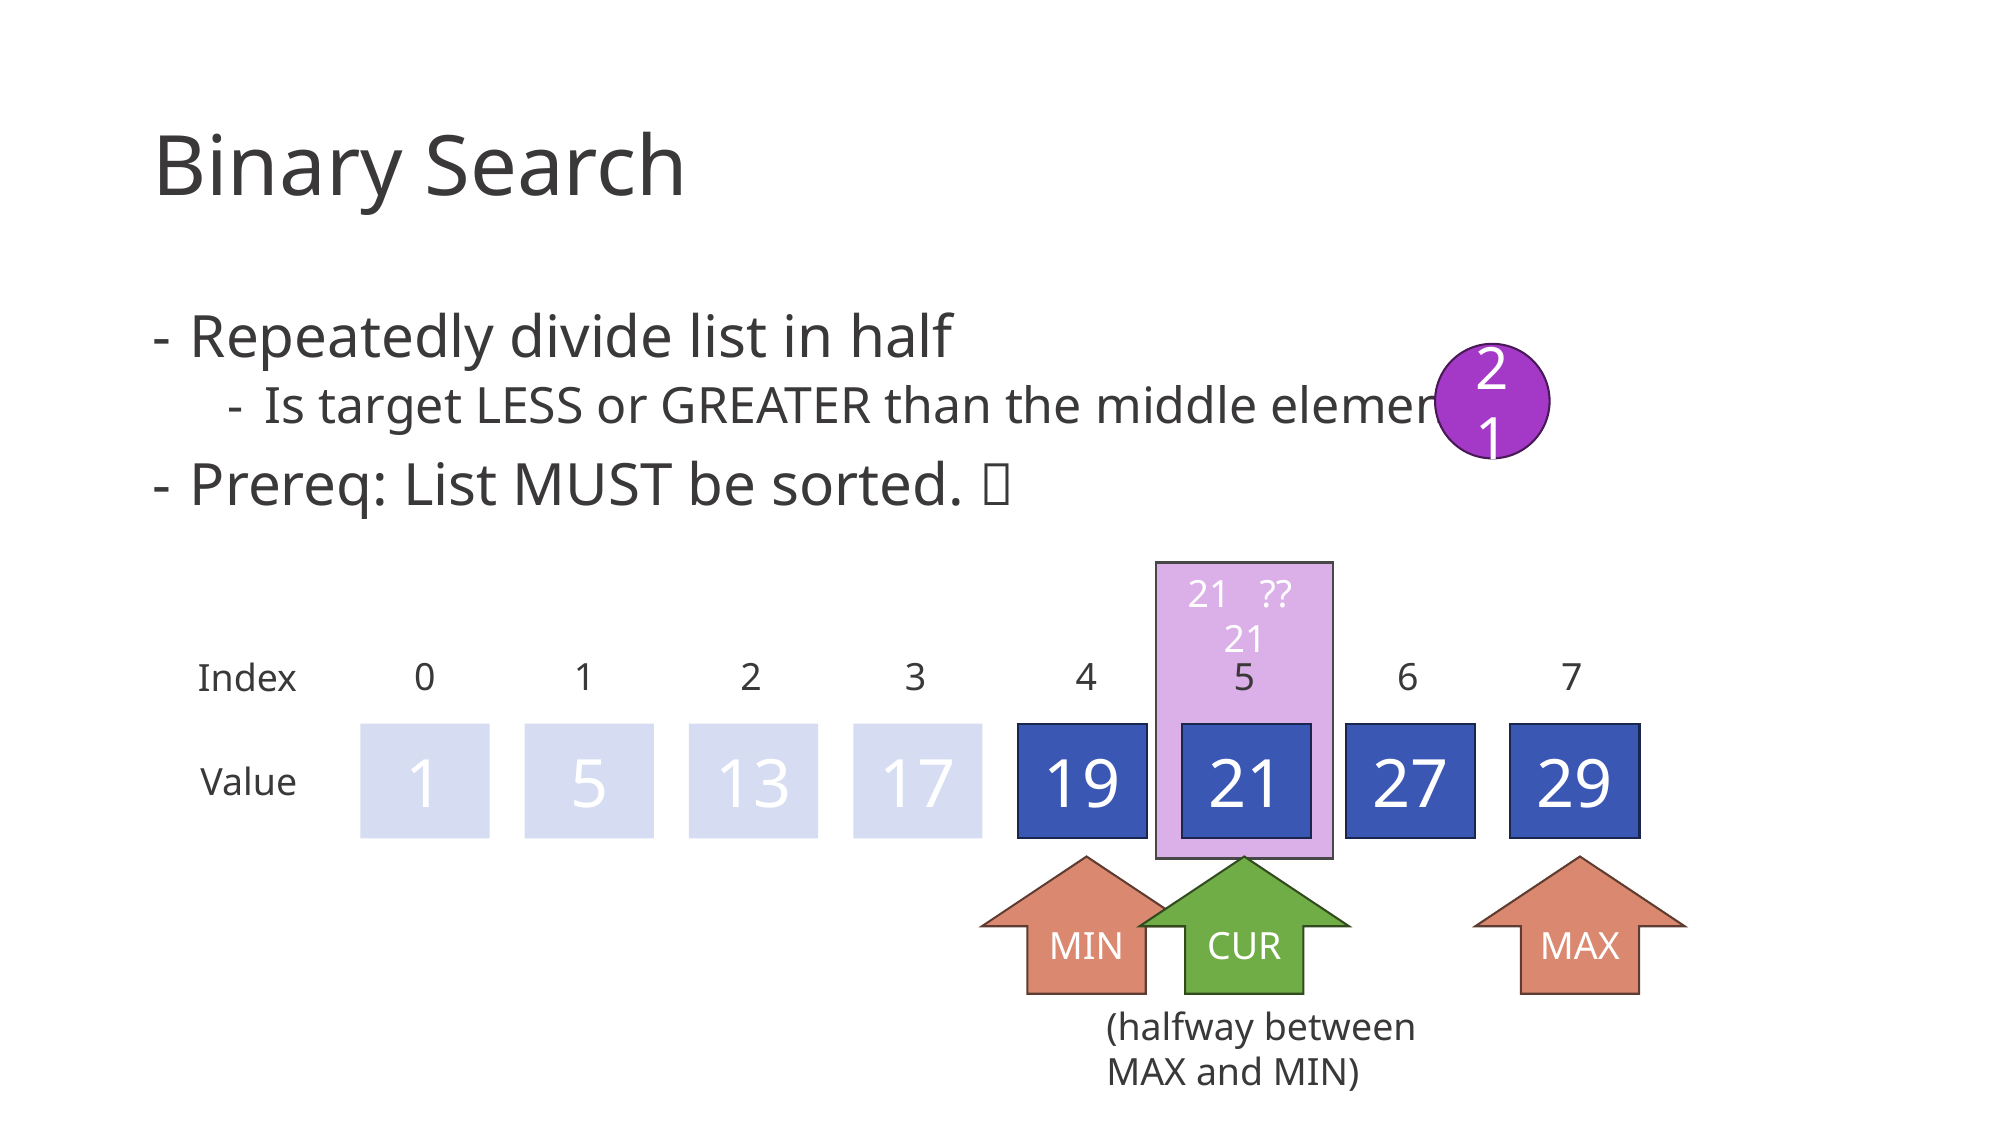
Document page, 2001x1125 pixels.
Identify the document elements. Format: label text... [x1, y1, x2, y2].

text_box 21 ?? 21 [1155, 561, 1334, 860]
text_box 19 [1017, 723, 1148, 839]
text_box Value [185, 750, 313, 811]
text_box 13 [688, 723, 819, 839]
text_box 29 [1509, 723, 1641, 839]
text_box 21 [1181, 723, 1312, 839]
text_box 21 [1434, 342, 1551, 460]
text_box MAX [1471, 855, 1689, 995]
text_box 0 [399, 645, 451, 706]
text_box 5 [1218, 645, 1270, 706]
title Binary Search [137, 59, 1863, 278]
text_box 5 [524, 723, 655, 839]
text_box 6 [1382, 645, 1434, 706]
text_box 3 [890, 645, 942, 706]
text_box 1 [359, 723, 491, 839]
text_box 7 [1546, 645, 1598, 706]
list Repeatedly divide list in half Is target LESS or GREATER than the middle element Prereq: List MUST be sorted. ✅ [137, 299, 1863, 545]
text_box 2 [725, 645, 777, 706]
text_box 27 [1345, 723, 1476, 839]
text_box 4 [1060, 645, 1113, 706]
text_box Index [183, 646, 312, 707]
text_box MIN [978, 855, 1165, 995]
text_box 17 [852, 723, 983, 839]
text_box (halfway between MAX and MIN) [1091, 995, 1432, 1101]
text_box CUR [1136, 855, 1353, 995]
text_box 1 [558, 645, 610, 706]
